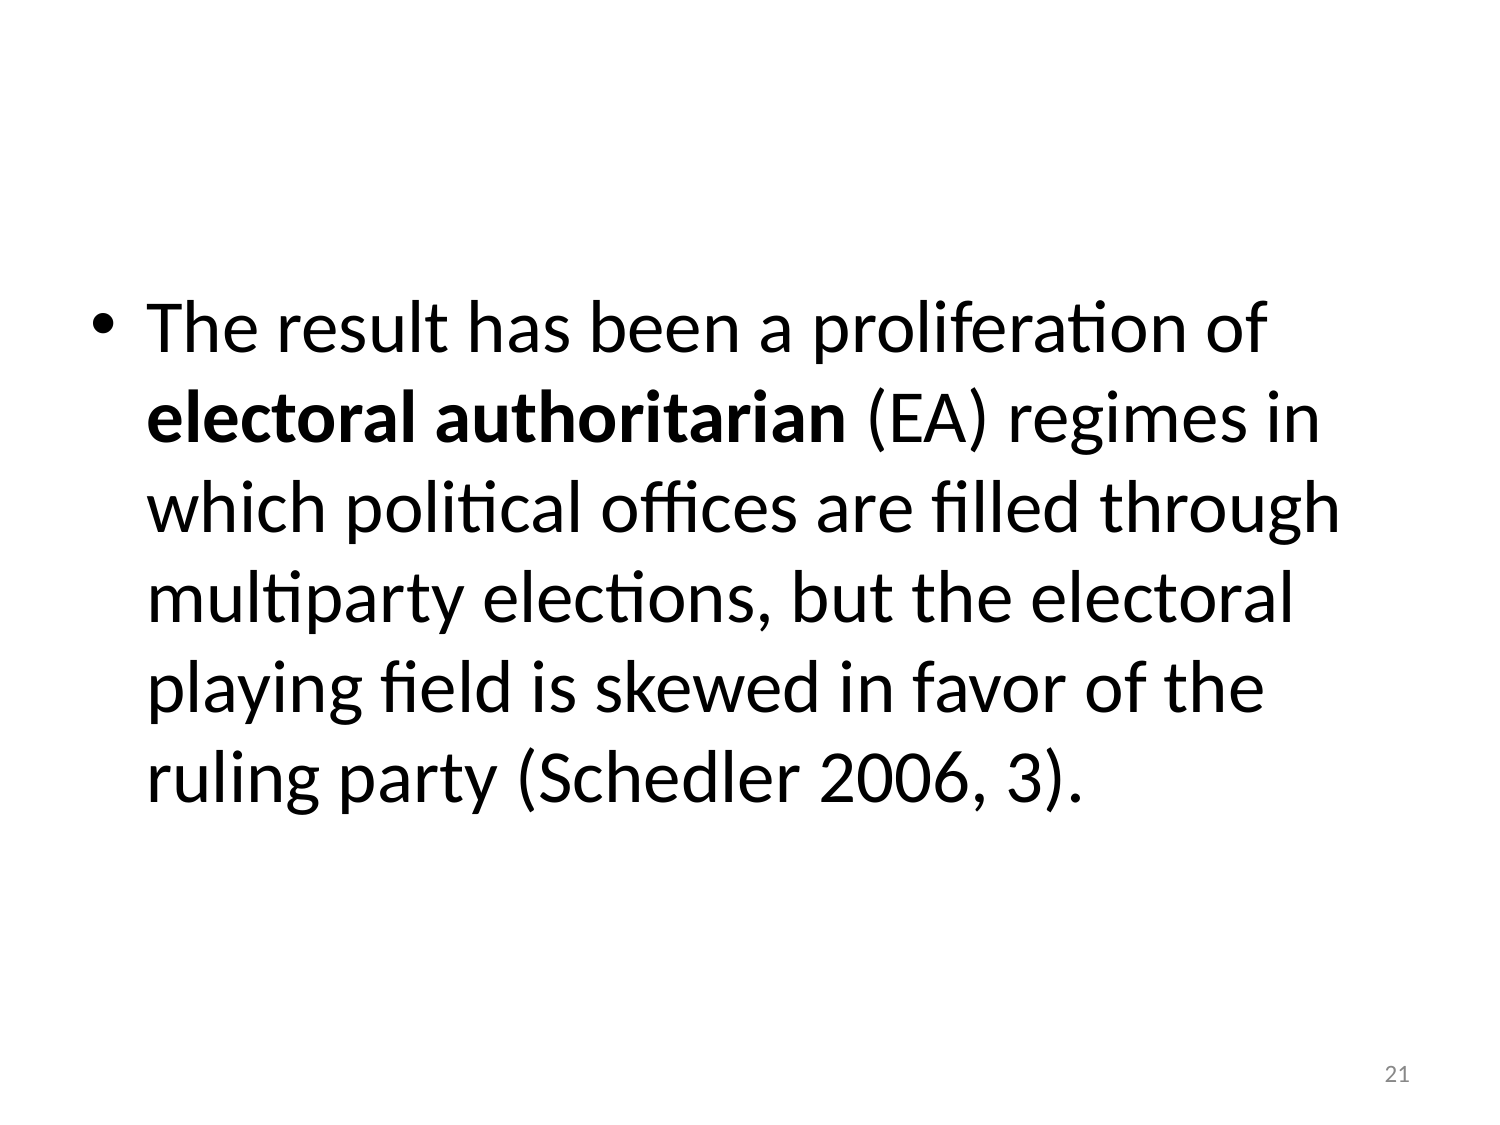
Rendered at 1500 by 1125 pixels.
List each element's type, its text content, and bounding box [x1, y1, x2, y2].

slide_number ‹#› [1074, 1042, 1425, 1103]
list The result has been a proliferation of electoral authoritarian (EA) regimes in which political offices are filled through multiparty elections, but the electoral playing field is skewed in favor of the ruling party (Schedler 2006, 3). [75, 174, 1425, 1005]
